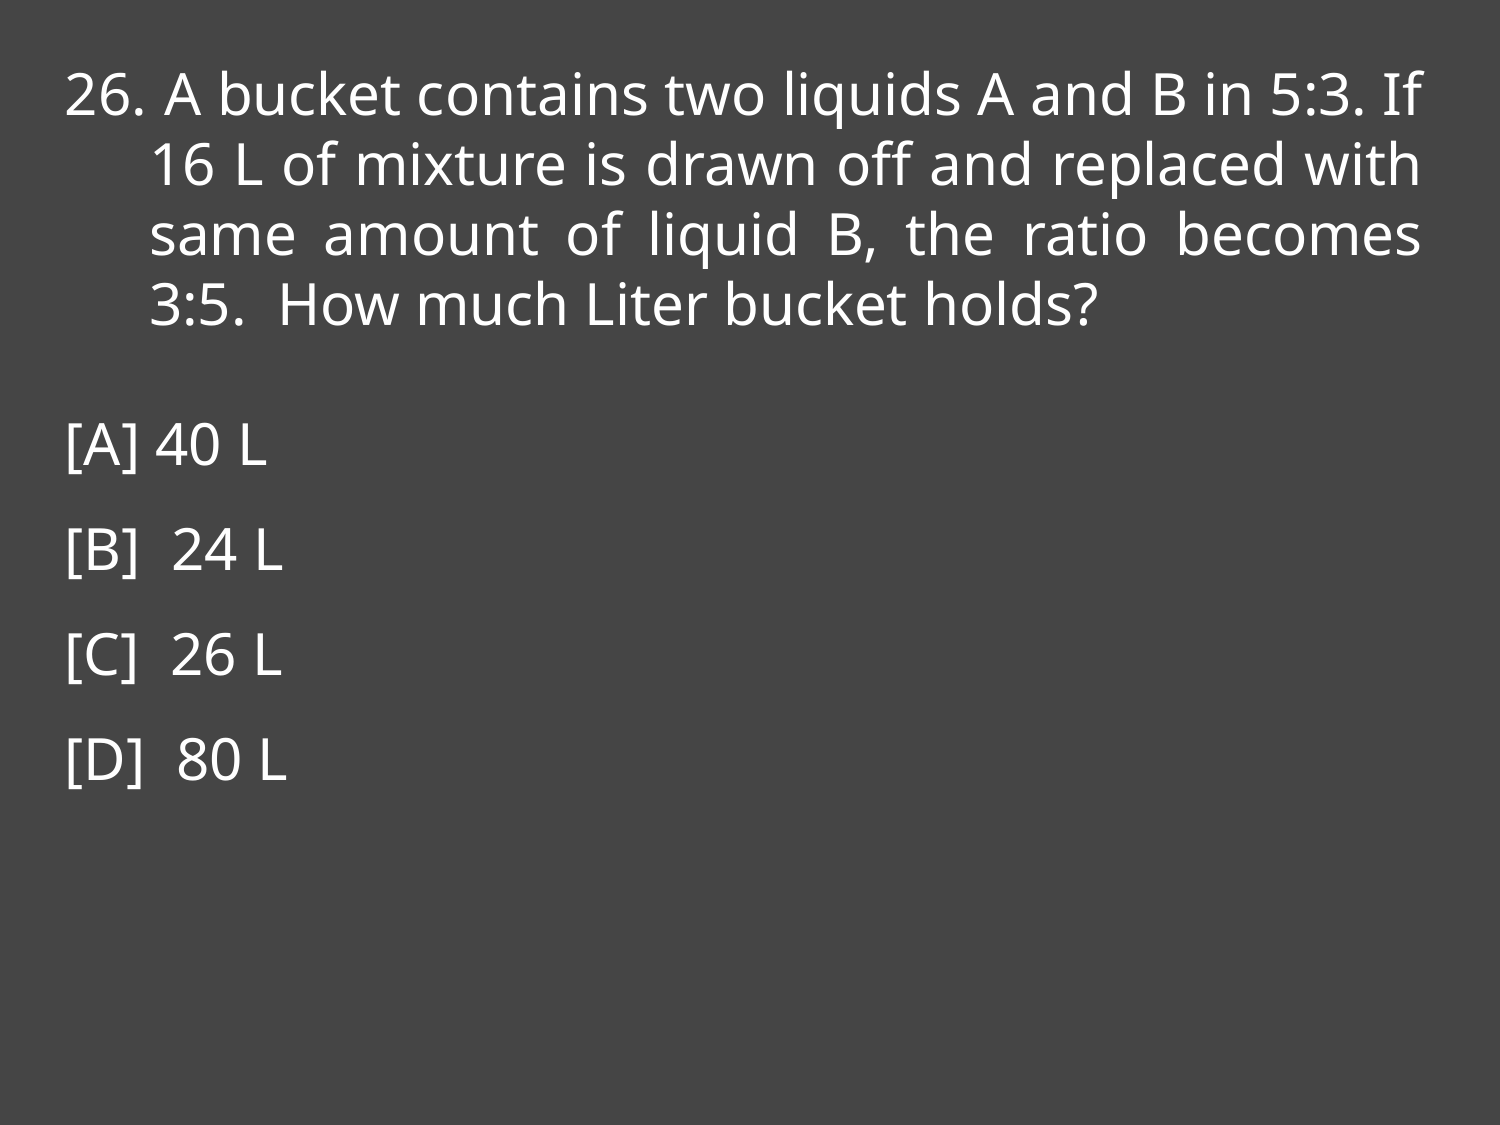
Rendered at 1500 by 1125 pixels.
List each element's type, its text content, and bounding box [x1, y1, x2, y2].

text_box A bucket contains two liquids A and B in 5:3. If 16 L of mixture is drawn off and replaced with same amount of liquid B, the ratio becomes 3:5. How much Liter bucket holds? [A] 40 L [B] 24 L [C] 26 L [D] 80 L [50, 49, 1438, 905]
